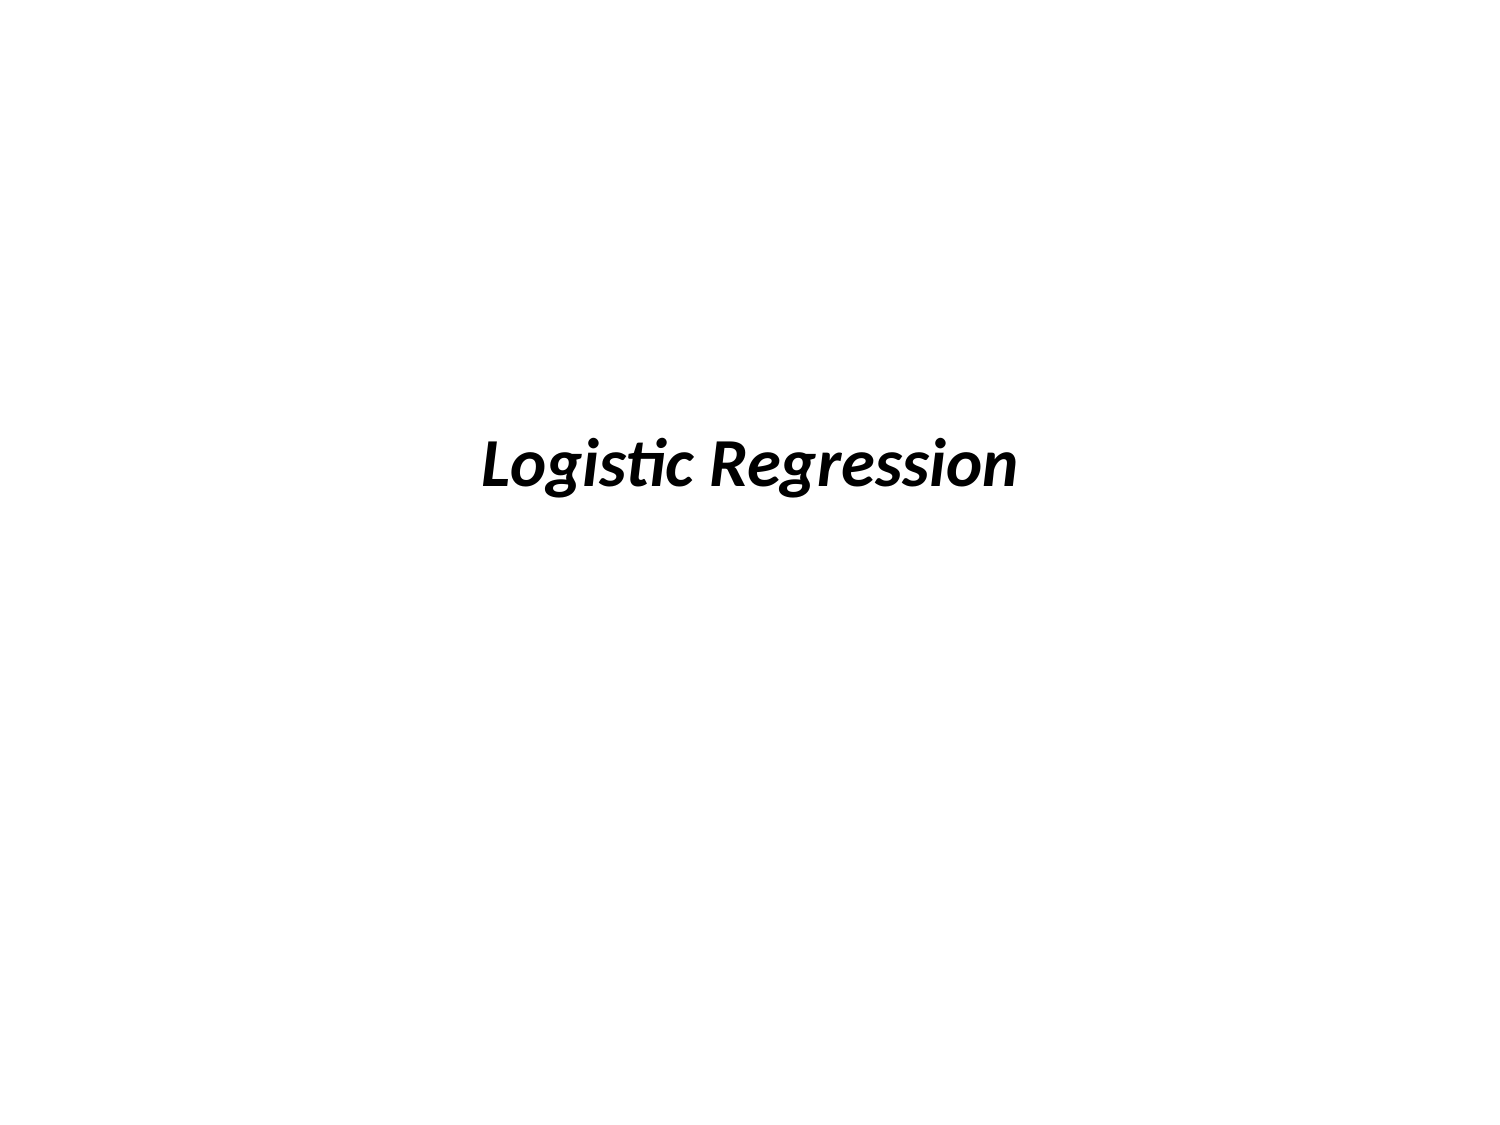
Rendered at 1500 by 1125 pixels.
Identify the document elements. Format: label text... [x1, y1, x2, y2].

title Logistic Regression [112, 410, 1388, 591]
